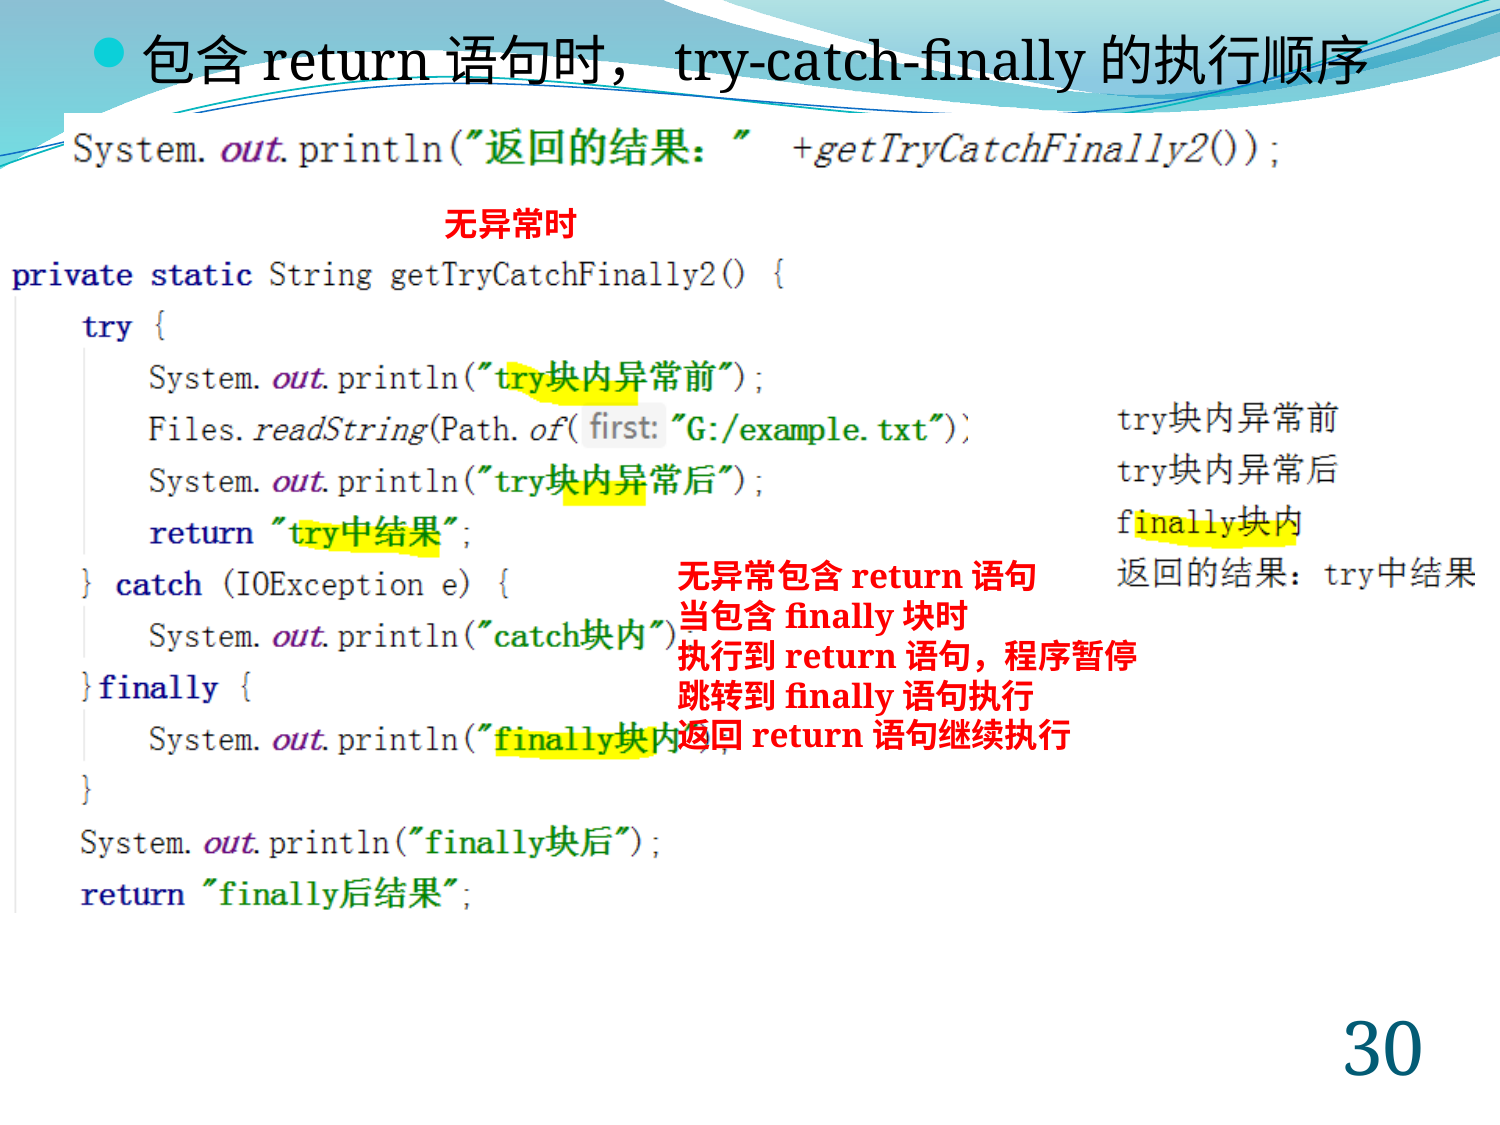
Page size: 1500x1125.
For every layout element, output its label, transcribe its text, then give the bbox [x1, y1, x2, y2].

slide_number 29 [1299, 1042, 1425, 1103]
picture [64, 113, 1293, 185]
text_box 无异常时 [430, 196, 594, 248]
picture [1109, 396, 1475, 599]
list 包含return语句时，try-catch-finally的执行顺序 [75, 612, 1425, 1038]
picture [6, 248, 969, 914]
list 包含return语句时，try-catch-finally的执行顺序 [75, 19, 1425, 547]
text_box 无异常包含return语句 当包含finally块时 执行到return语句，程序暂停 跳转到finally语句执行 返回return语句继续执行 [975, 547, 1153, 762]
